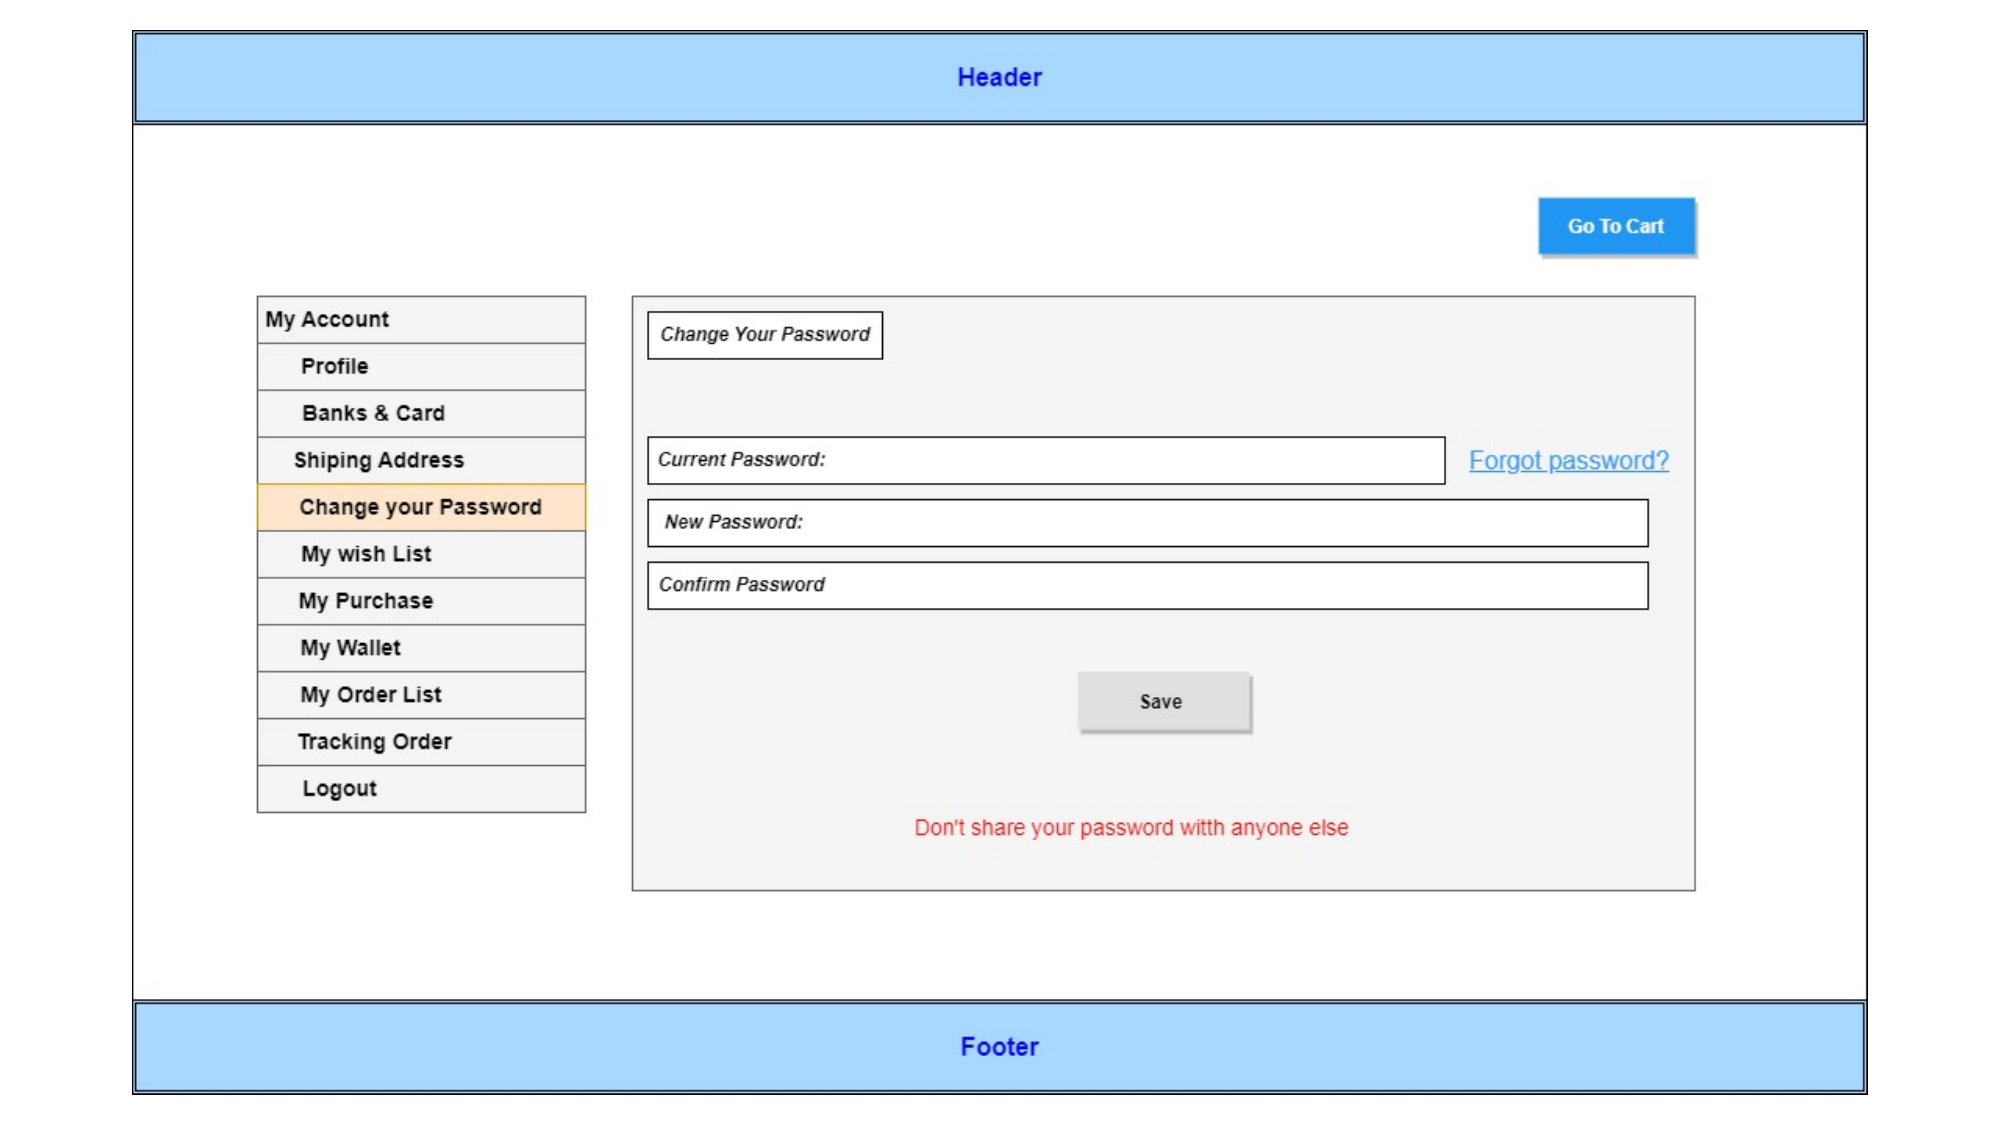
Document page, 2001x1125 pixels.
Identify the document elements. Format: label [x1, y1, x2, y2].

picture [132, 30, 1868, 1095]
